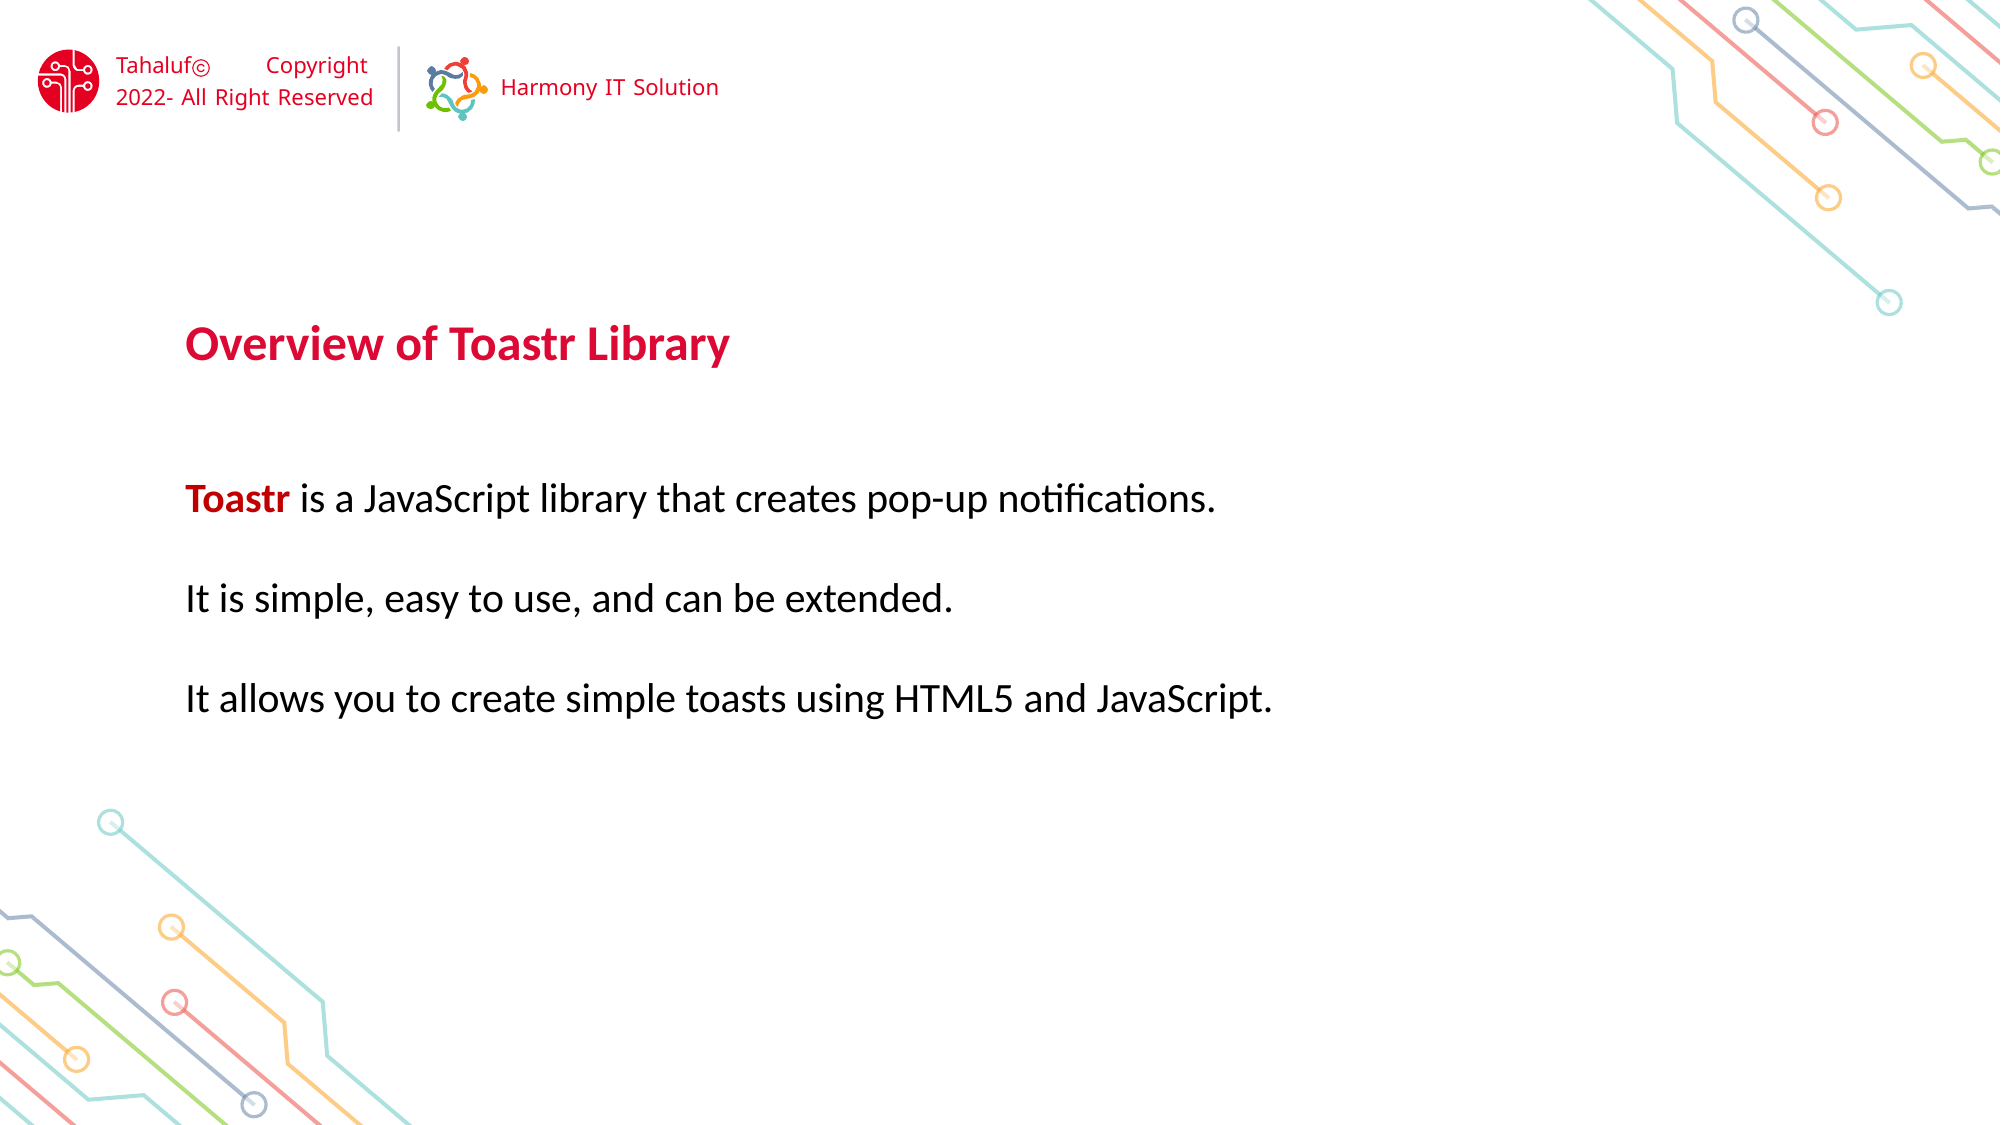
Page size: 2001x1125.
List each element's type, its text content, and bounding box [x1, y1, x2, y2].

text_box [426, 57, 488, 121]
text_box [37, 49, 100, 113]
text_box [1587, 0, 2000, 317]
text_box Harmony IT Solution [499, 71, 733, 100]
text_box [0, 808, 413, 1125]
text_box Overview of Toastr Library Toastr is a JavaScript library that creates pop-up notifications. It is simple, easy to use, and can be extended. It allows you to create simple toasts using HTML5 and JavaScript. حفظ الترجمة [170, 303, 1847, 829]
picture [192, 59, 210, 77]
text_box Tahaluf Copyright 2022- All Right Reserved [114, 45, 378, 110]
